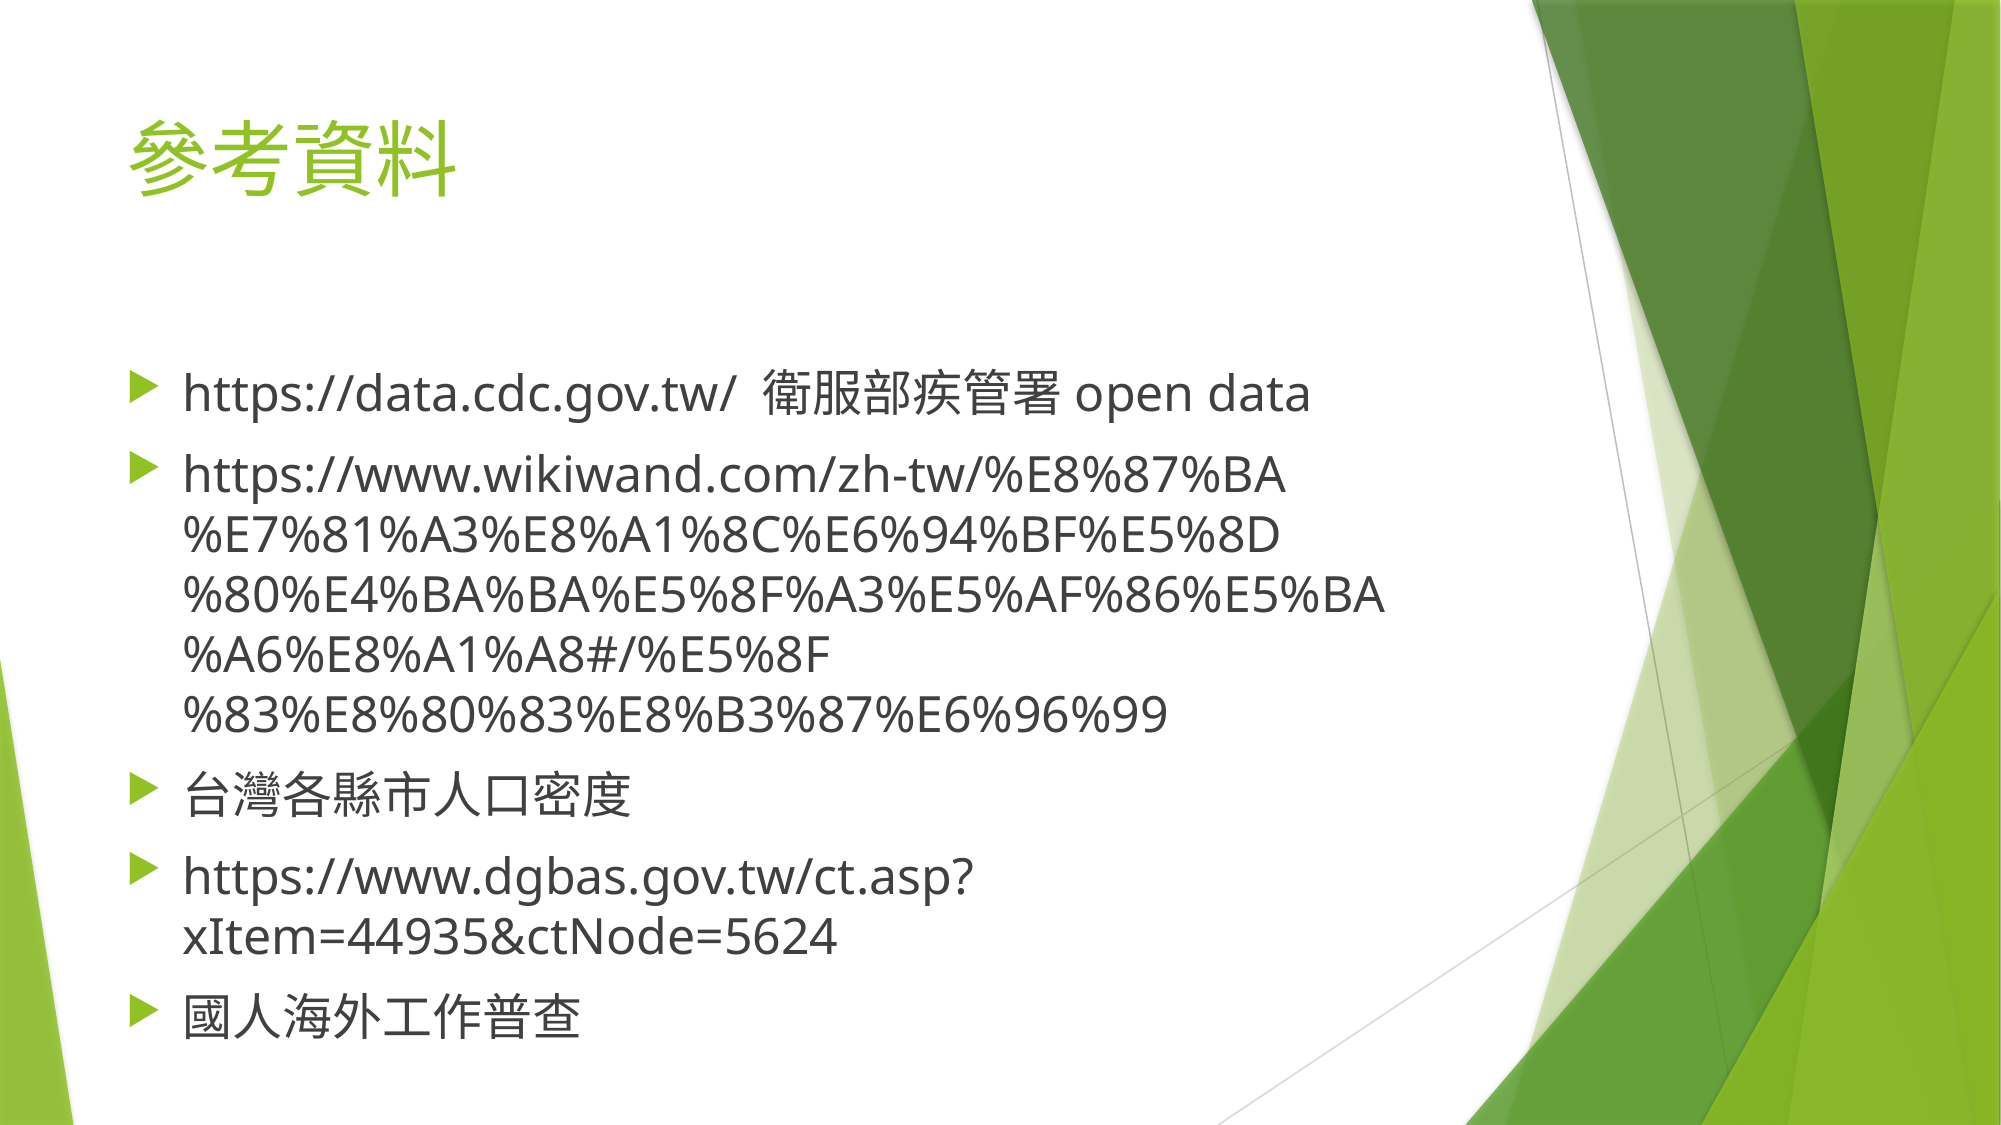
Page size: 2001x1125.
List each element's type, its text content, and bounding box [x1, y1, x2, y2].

list https://data.cdc.gov.tw/ 衛服部疾管署open data https://www.wikiwand.com/zh-tw/%E8%87%BA%E7%81%A3%E8%A1%8C%E6%94%BF%E5%8D%80%E4%BA%BA%E5%8F%A3%E5%AF%86%E5%BA%A6%E8%A1%A8#/%E5%8F%83%E8%80%83%E8%B3%87%E6%96%99 台灣各縣市人口密度 https://www.dgbas.gov.tw/ct.asp?xItem=44935&ctNode=5624 國人海外工作普查 [111, 354, 1522, 992]
title 參考資料 [111, 99, 1522, 317]
